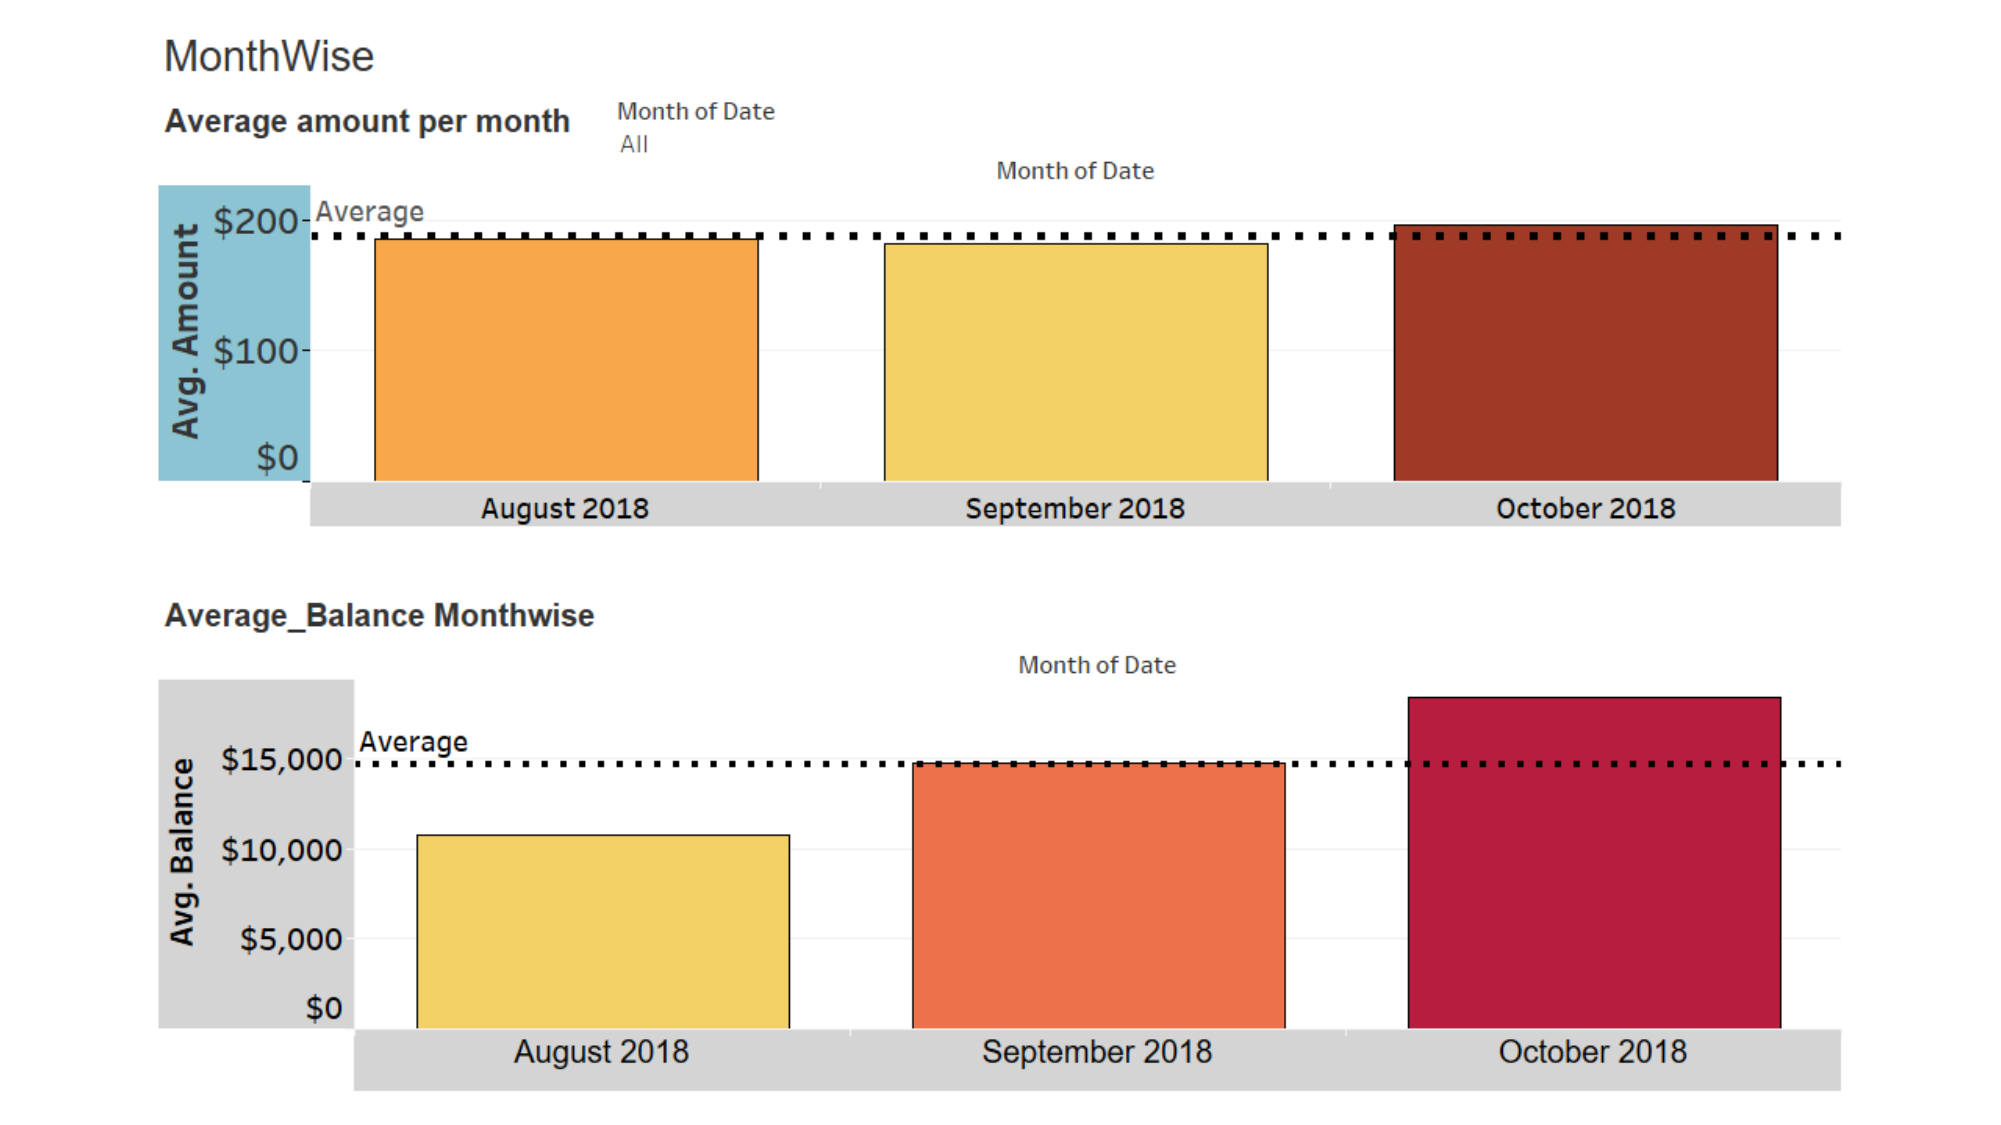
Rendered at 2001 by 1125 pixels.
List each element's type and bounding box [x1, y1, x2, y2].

picture [140, 15, 1860, 1110]
